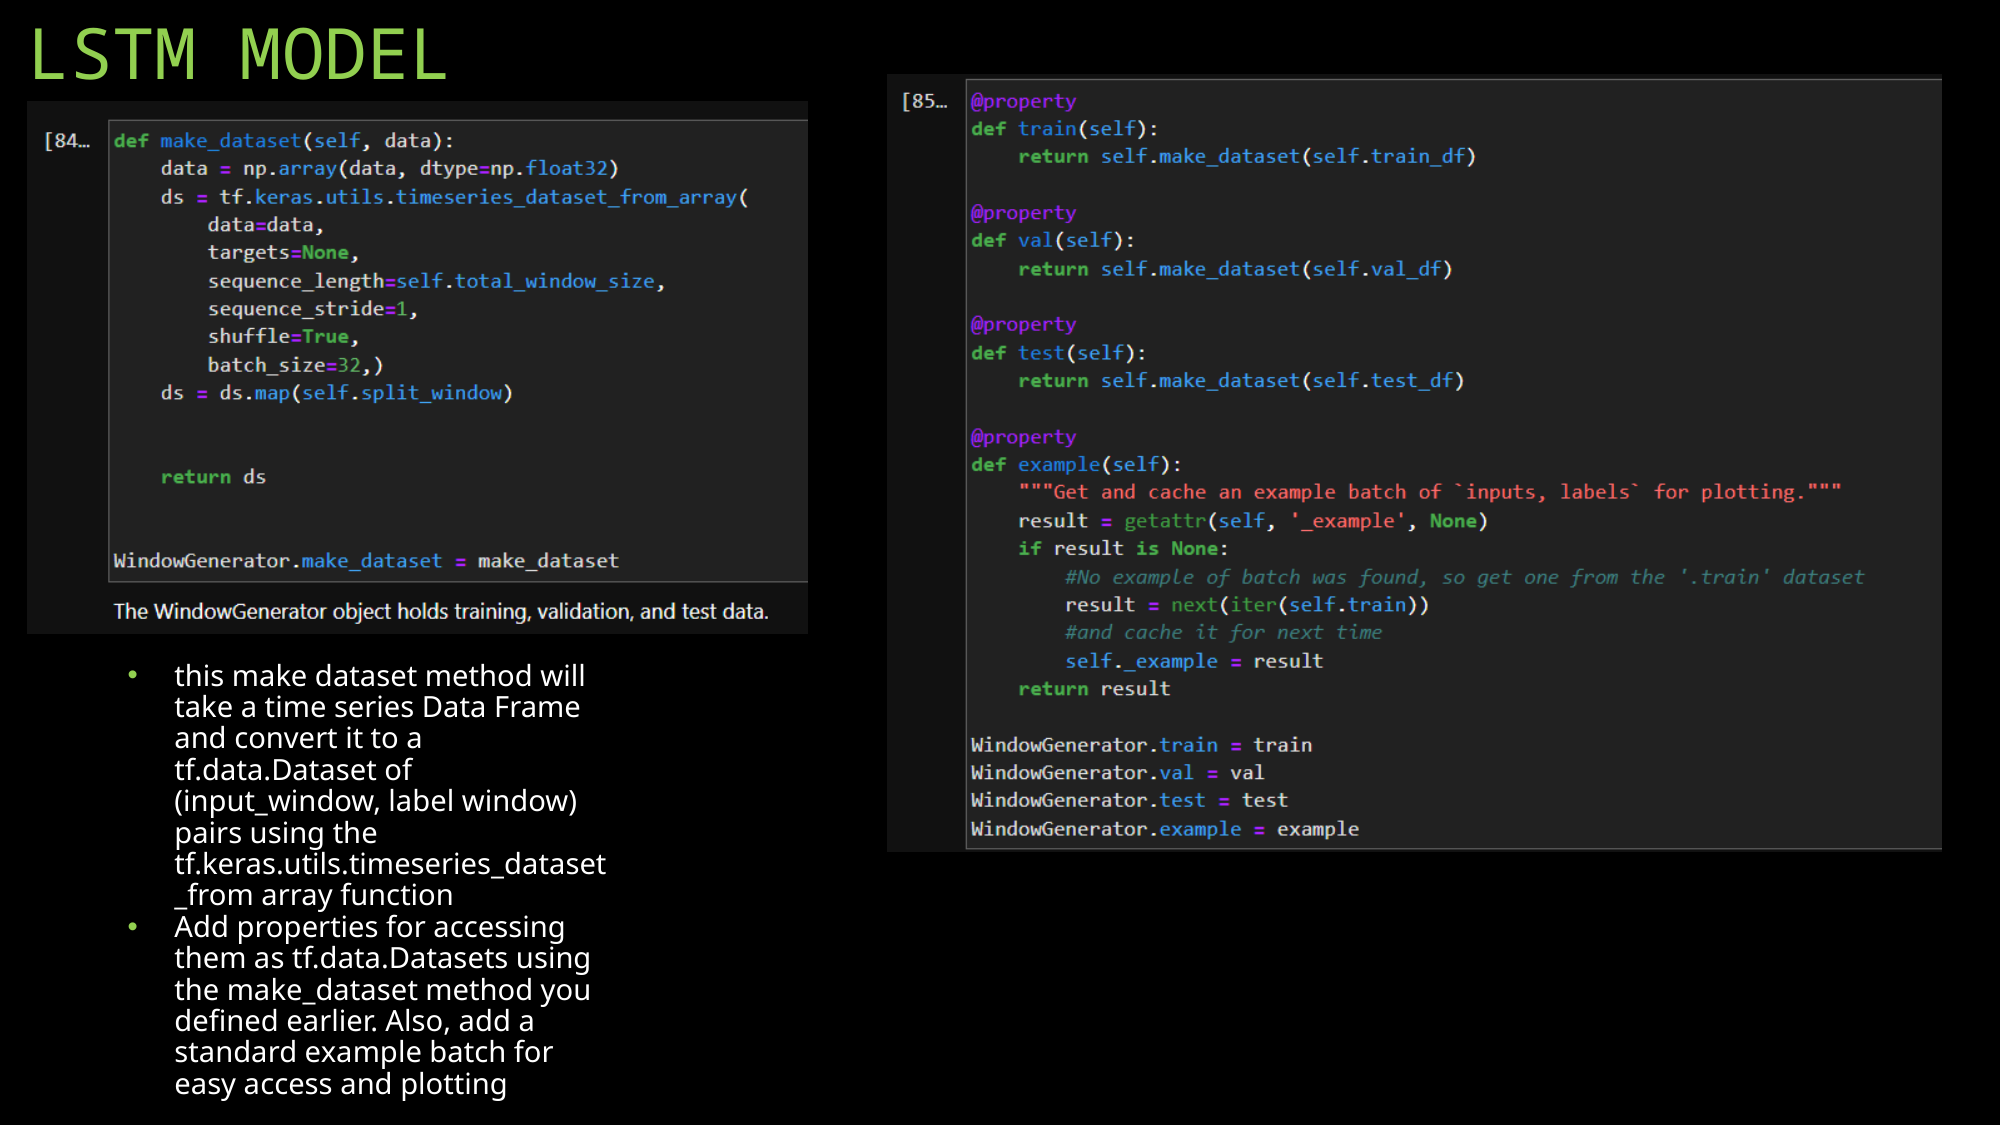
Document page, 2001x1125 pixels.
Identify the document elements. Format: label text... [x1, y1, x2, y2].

title LSTM MODEL [12, 0, 525, 102]
list this make dataset method will take a time series Data Frame and convert it to a tf.data.Dataset of (input_window, label window) pairs using the tf.keras.utils.timeseries_dataset_from array function Add properties for accessing them as tf.data.Datasets using the make_dataset method you defined earlier. Also, add a standard example batch for easy access and plotting [112, 653, 625, 816]
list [27, 102, 808, 634]
picture [887, 74, 1942, 852]
